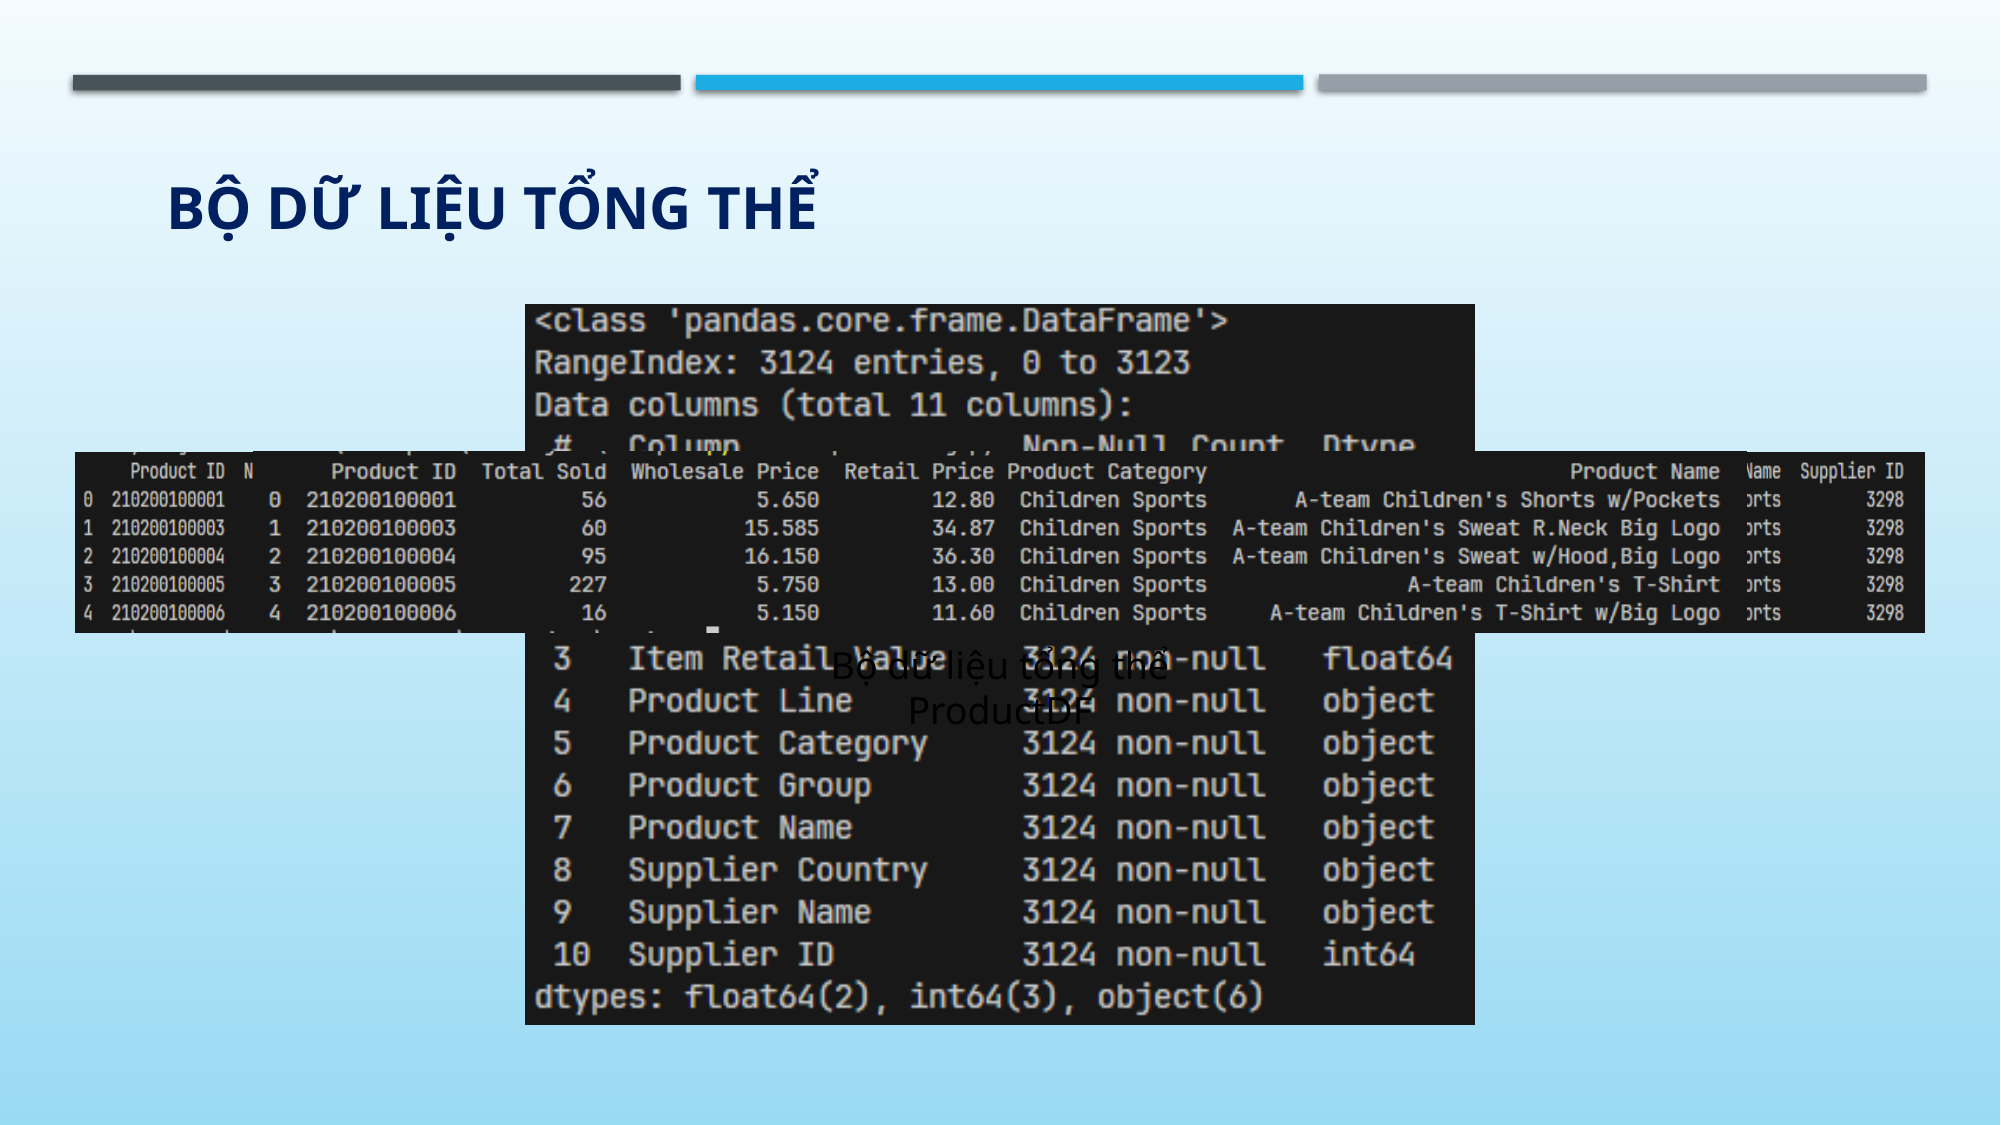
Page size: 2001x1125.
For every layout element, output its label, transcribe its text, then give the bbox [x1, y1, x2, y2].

picture [74, 452, 253, 634]
picture [524, 303, 1476, 450]
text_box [253, 450, 1747, 696]
picture [524, 696, 1476, 1025]
title Bộ dữ liệu tổng thể [96, 153, 888, 249]
picture [1747, 452, 1926, 634]
